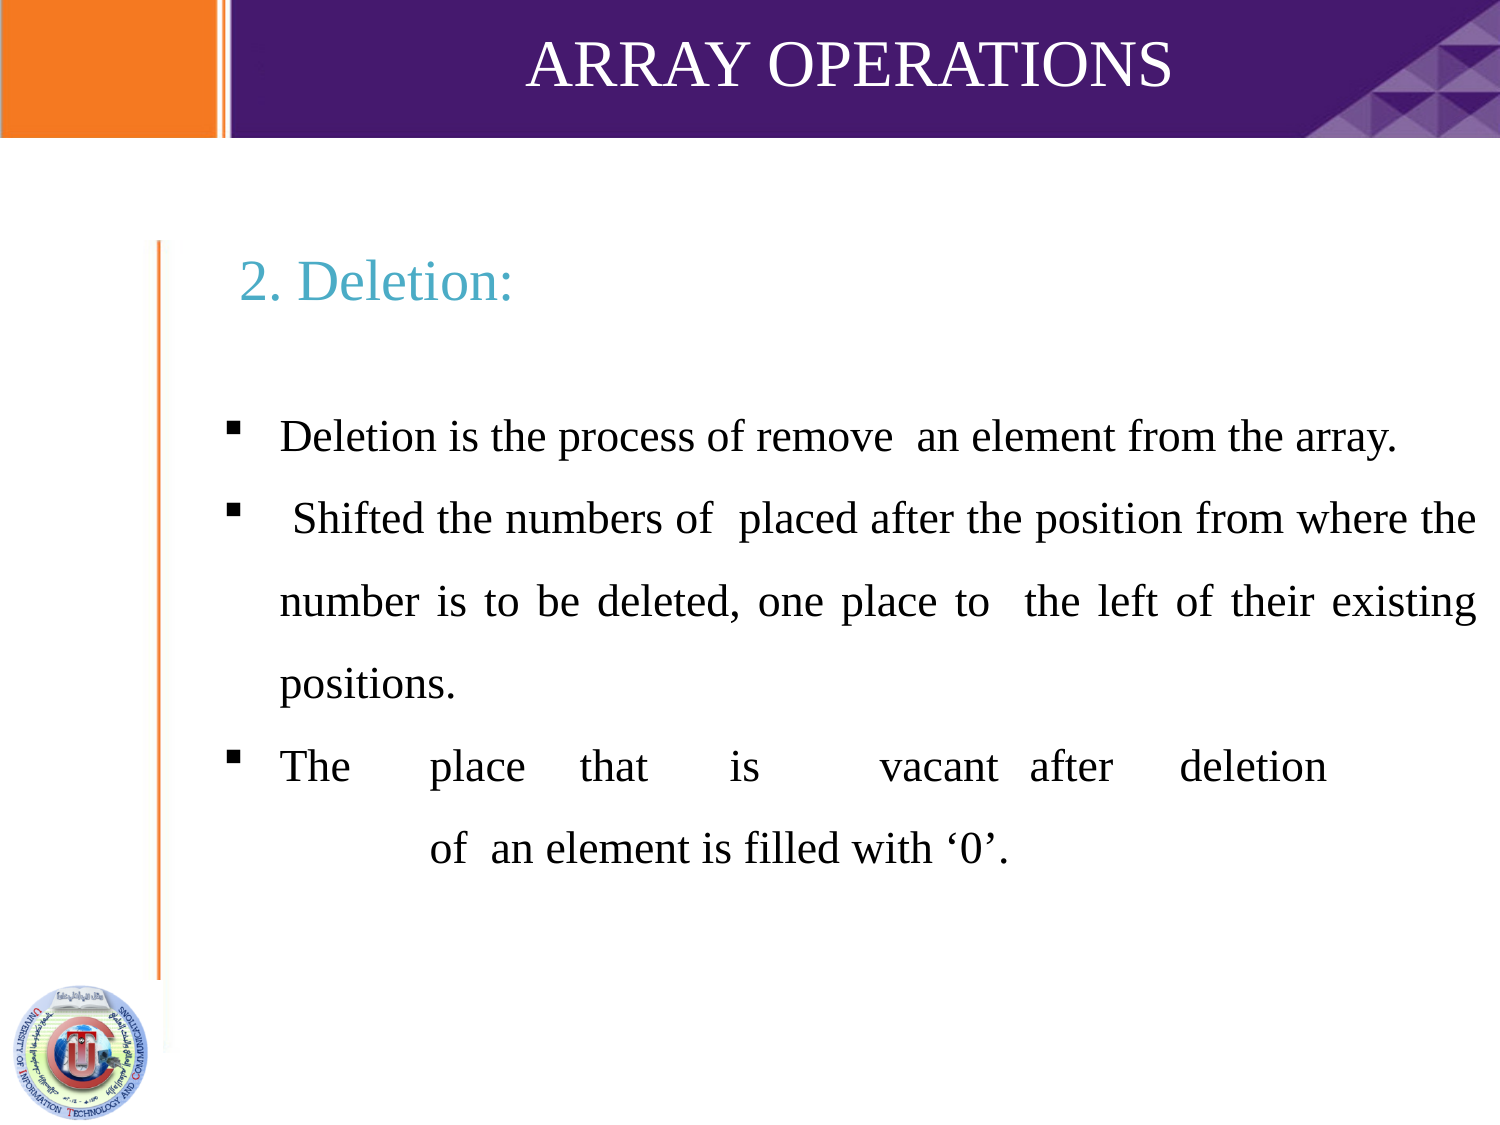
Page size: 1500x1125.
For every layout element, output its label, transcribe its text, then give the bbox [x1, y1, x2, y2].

text_box Deletion is the process of remove an element from the array. Shifted the numbers of placed after the position from where the number is to be deleted, one place to the left of their existing positions. The place that is vacant after deletion of an element is filled with ‘0’. [208, 370, 1493, 881]
text_box 2. Deletion: [225, 200, 775, 320]
picture [0, 240, 183, 1125]
picture [0, 0, 1500, 138]
